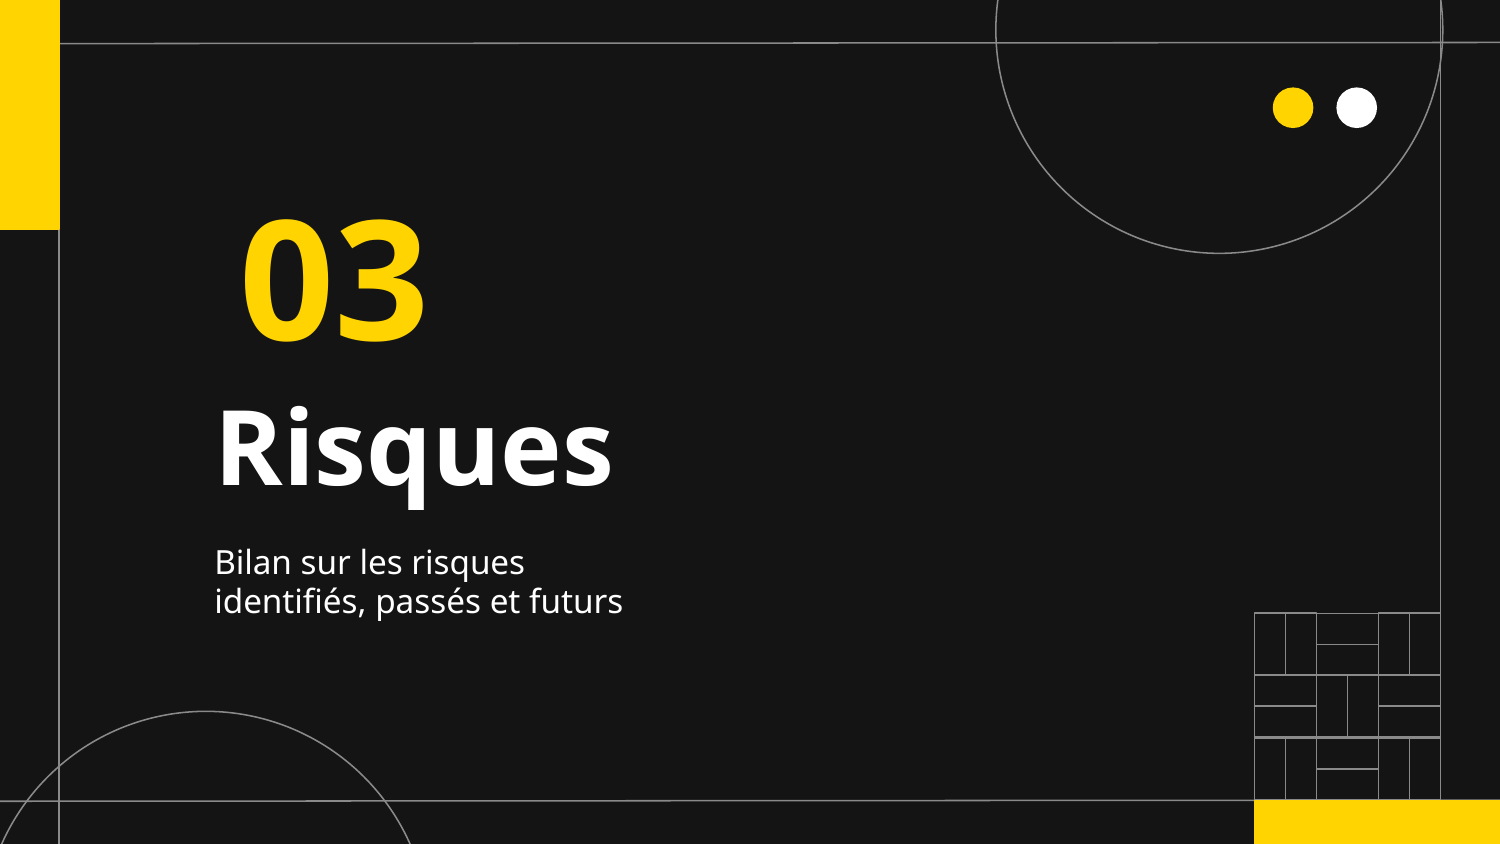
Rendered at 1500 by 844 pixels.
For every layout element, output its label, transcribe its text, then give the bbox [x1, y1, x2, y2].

subtitle Bilan sur les risques identifiés, passés et futurs [199, 525, 642, 628]
title Risques [199, 368, 1049, 519]
title 03 [199, 191, 471, 358]
